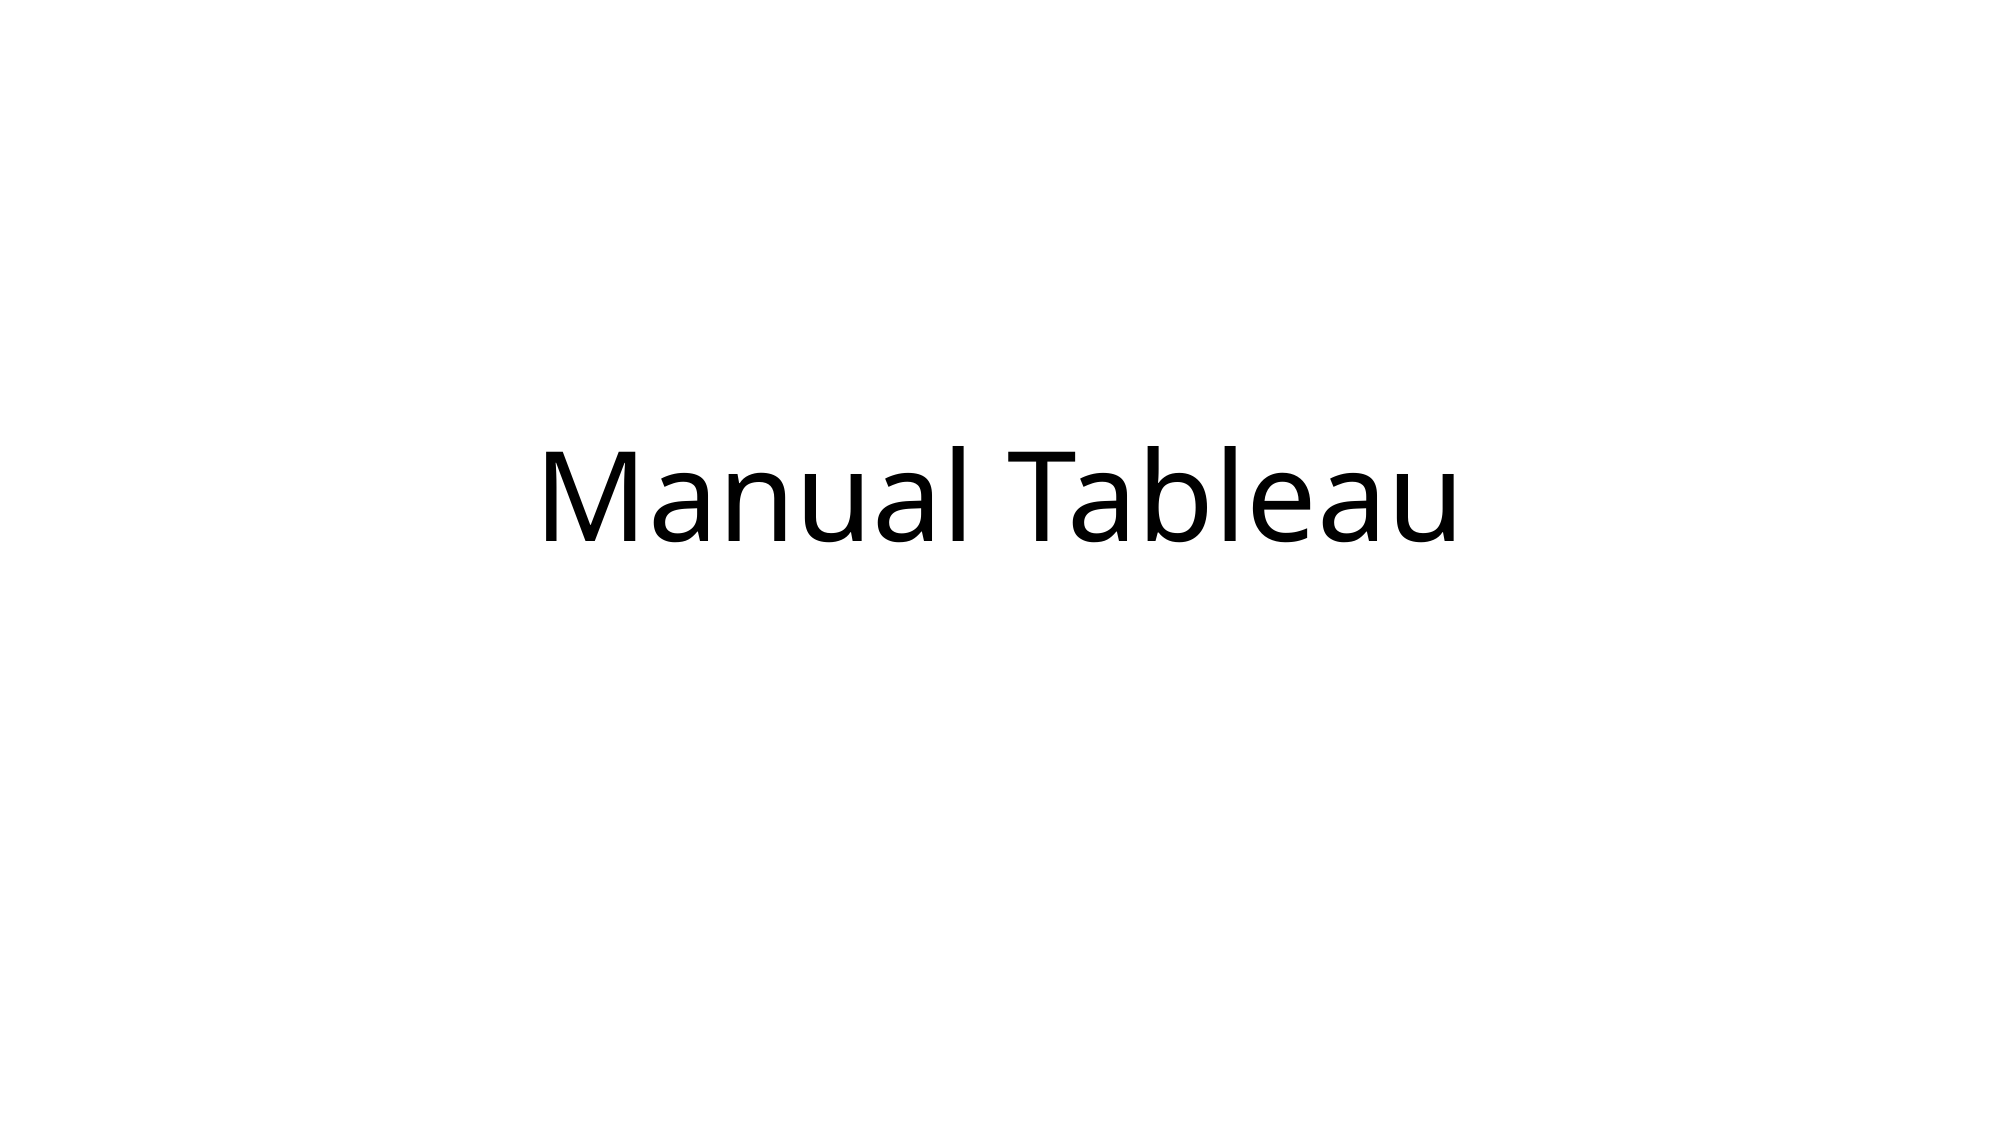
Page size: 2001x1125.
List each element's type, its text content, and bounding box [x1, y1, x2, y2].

title Manual Tableau [249, 184, 1750, 576]
